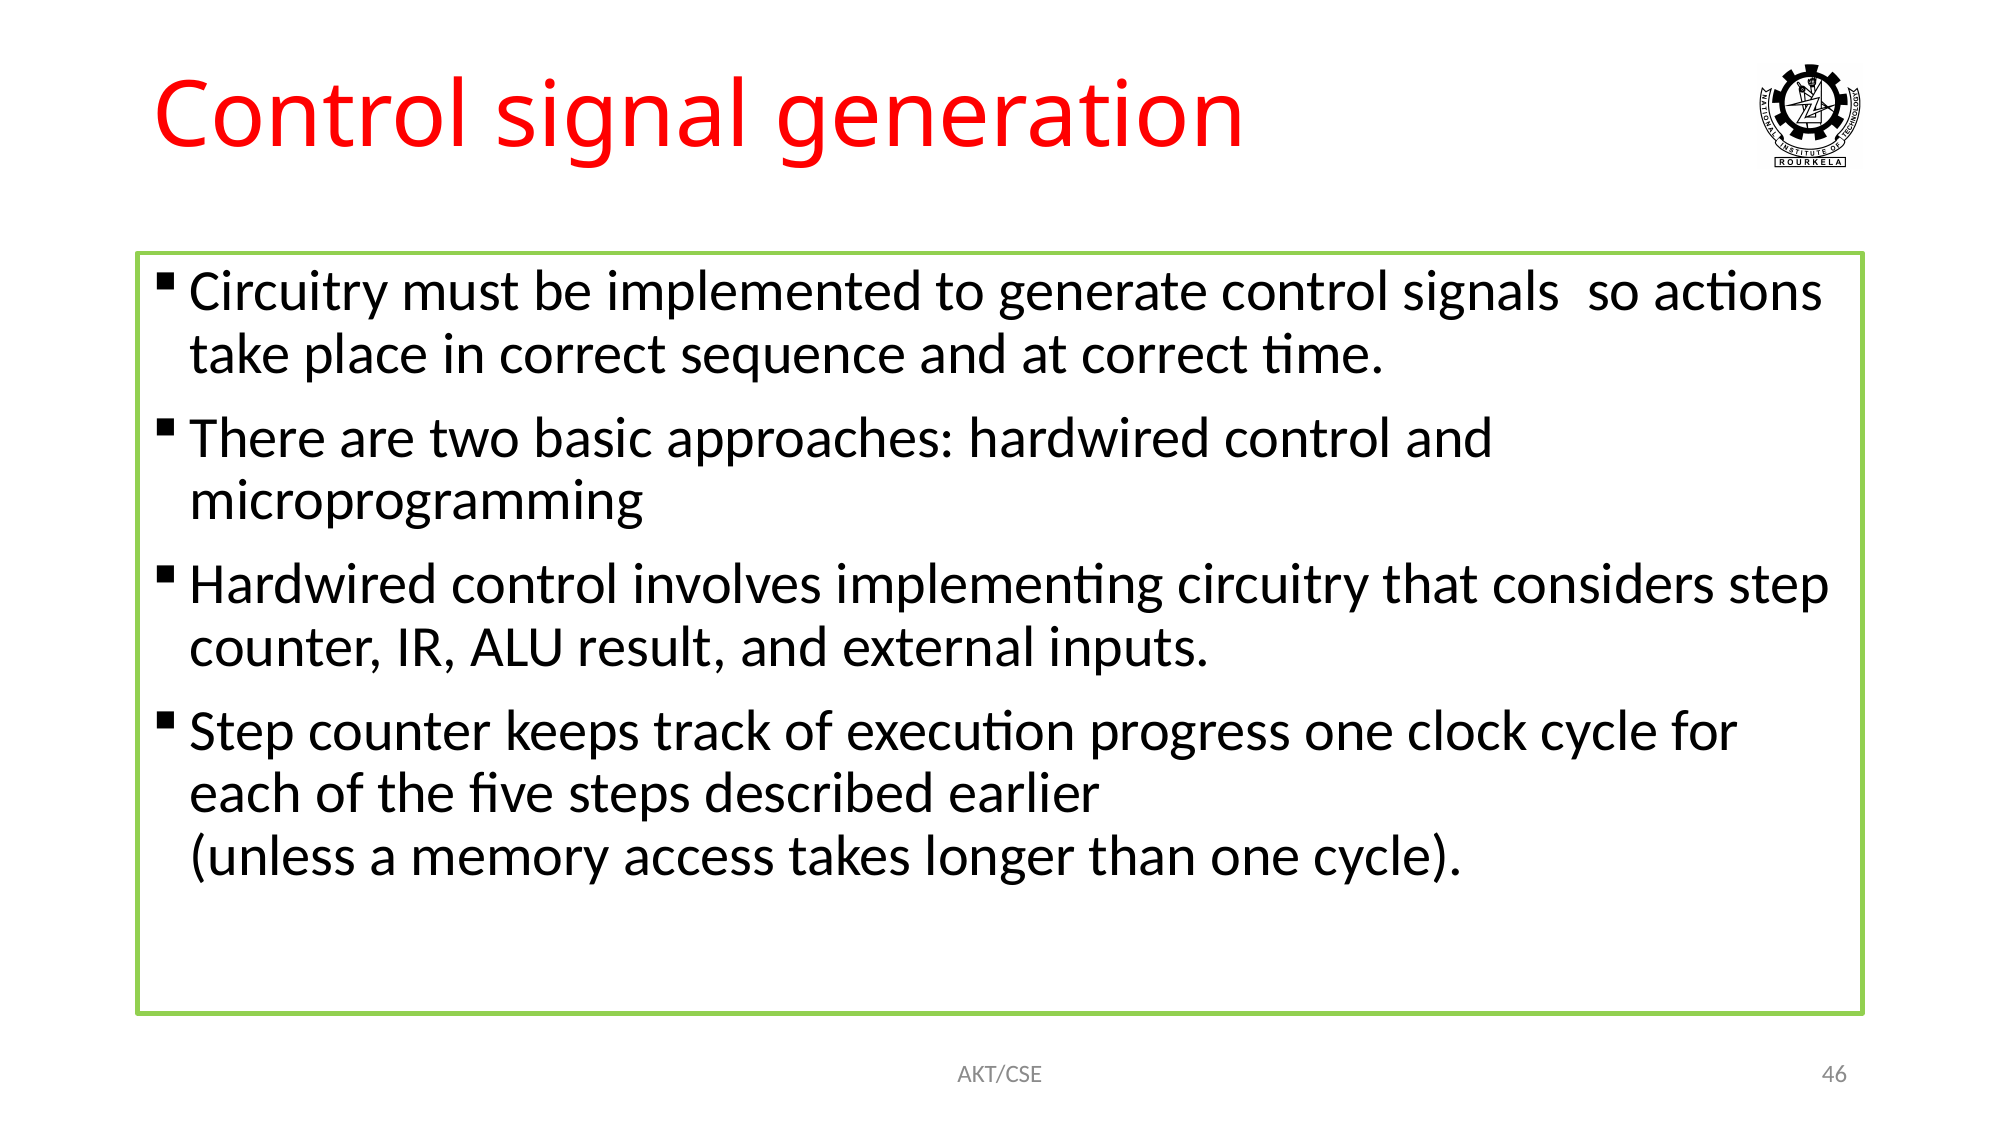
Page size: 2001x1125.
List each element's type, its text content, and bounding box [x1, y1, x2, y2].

footer AKT/CSE [662, 1042, 1338, 1103]
list Circuitry must be implemented to generate control signals so actions take place in correct sequence and at correct time. There are two basic approaches: hardwired control and microprogramming Hardwired control involves implementing circuitry that considers step counter, IR, ALU result, and external inputs. Step counter keeps track of execution progress one clock cycle for each of the five steps described earlier (unless a memory access takes longer than one cycle). [137, 252, 1863, 1014]
slide_number 46 [1412, 1042, 1863, 1103]
title Control signal generation [137, 59, 1863, 208]
